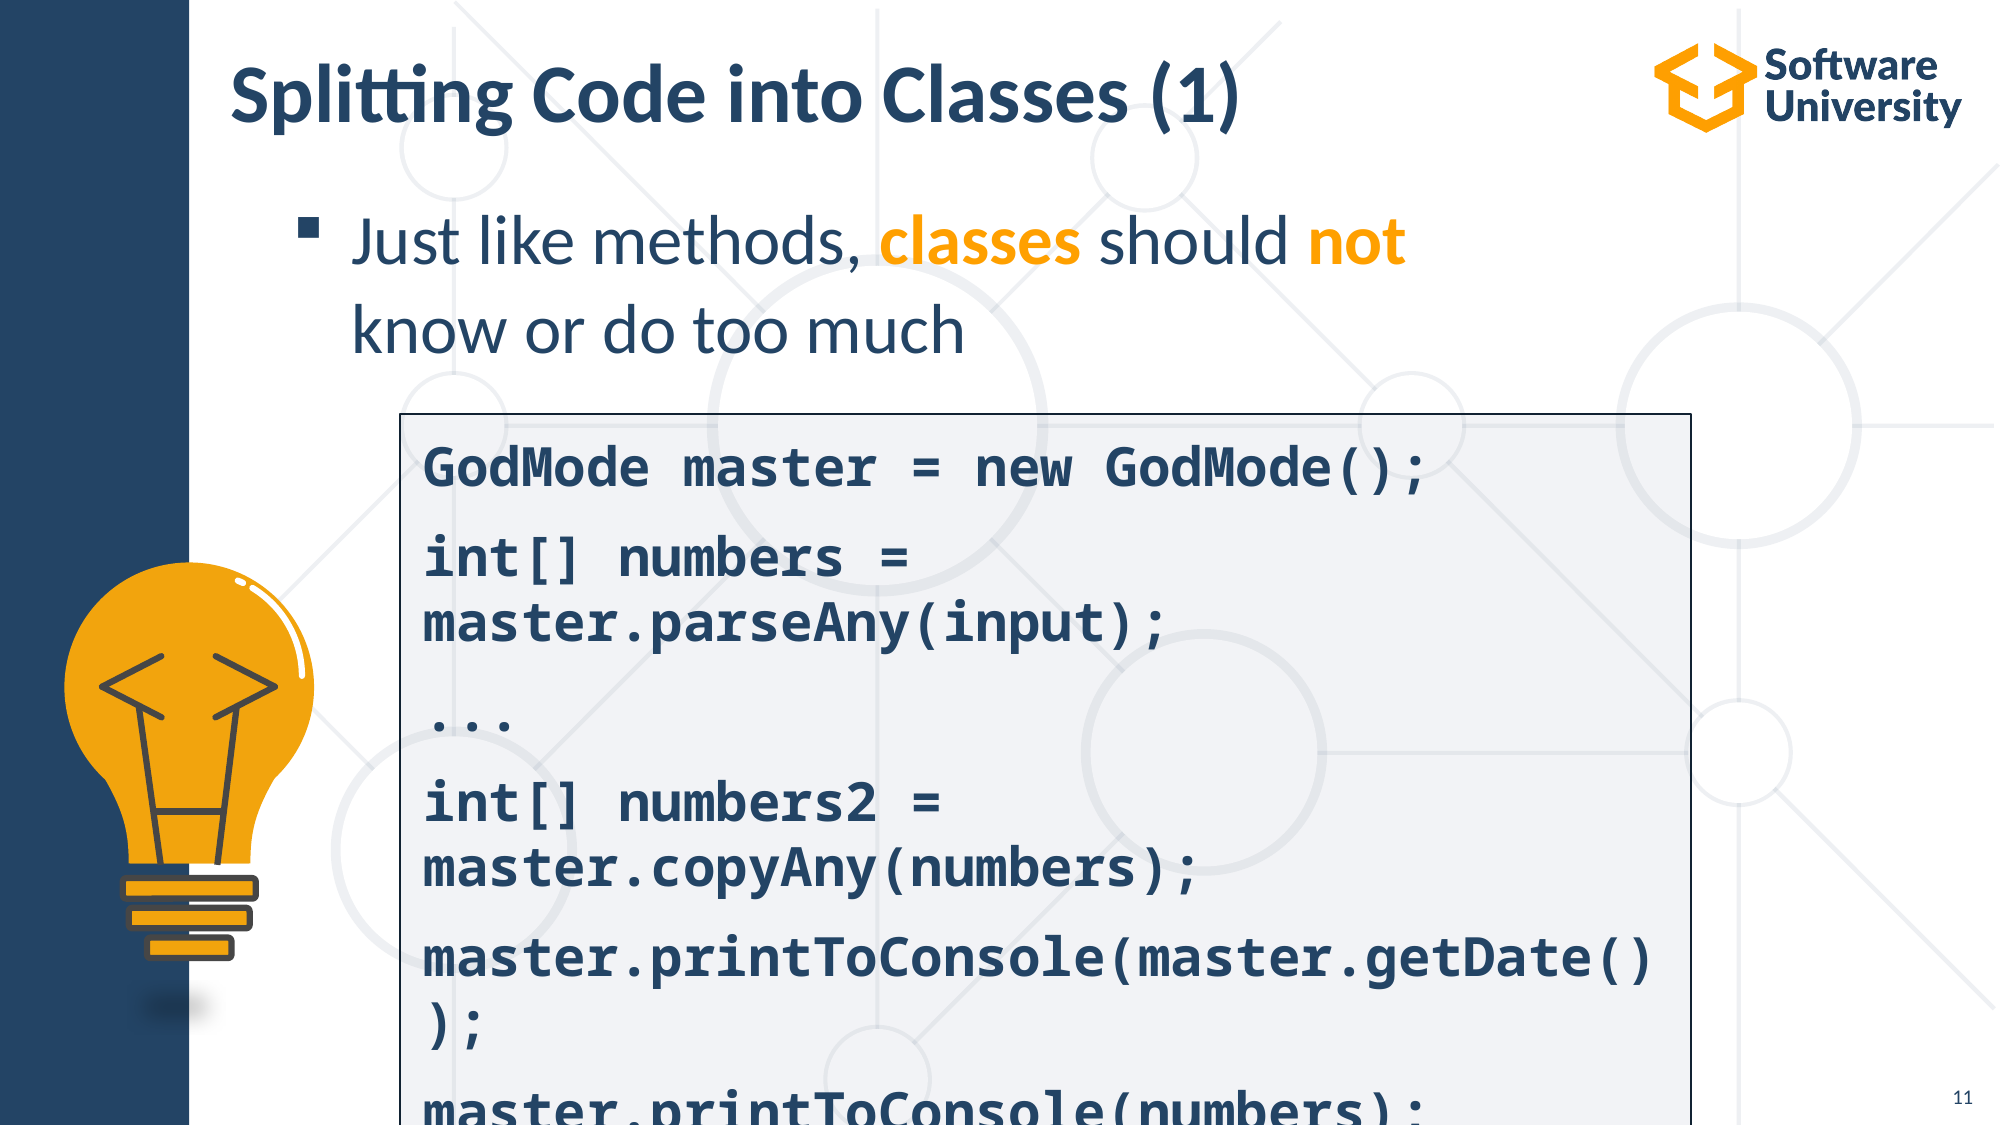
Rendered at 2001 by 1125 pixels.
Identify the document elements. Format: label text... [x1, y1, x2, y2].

text_box 11 [1927, 1067, 1989, 1117]
title Splitting Code into Classes (1) [212, 16, 1628, 162]
list Just like methods, classes should not know or do too much [274, 183, 1968, 1094]
text_box GodMode master = new GodMode(); int[] numbers = master.parseAny(input); ... int[] numbers2 = master.copyAny(numbers); master.printToConsole(master.getDate()); master.printToConsole(numbers); [399, 414, 1692, 1125]
picture [1641, 31, 1973, 145]
